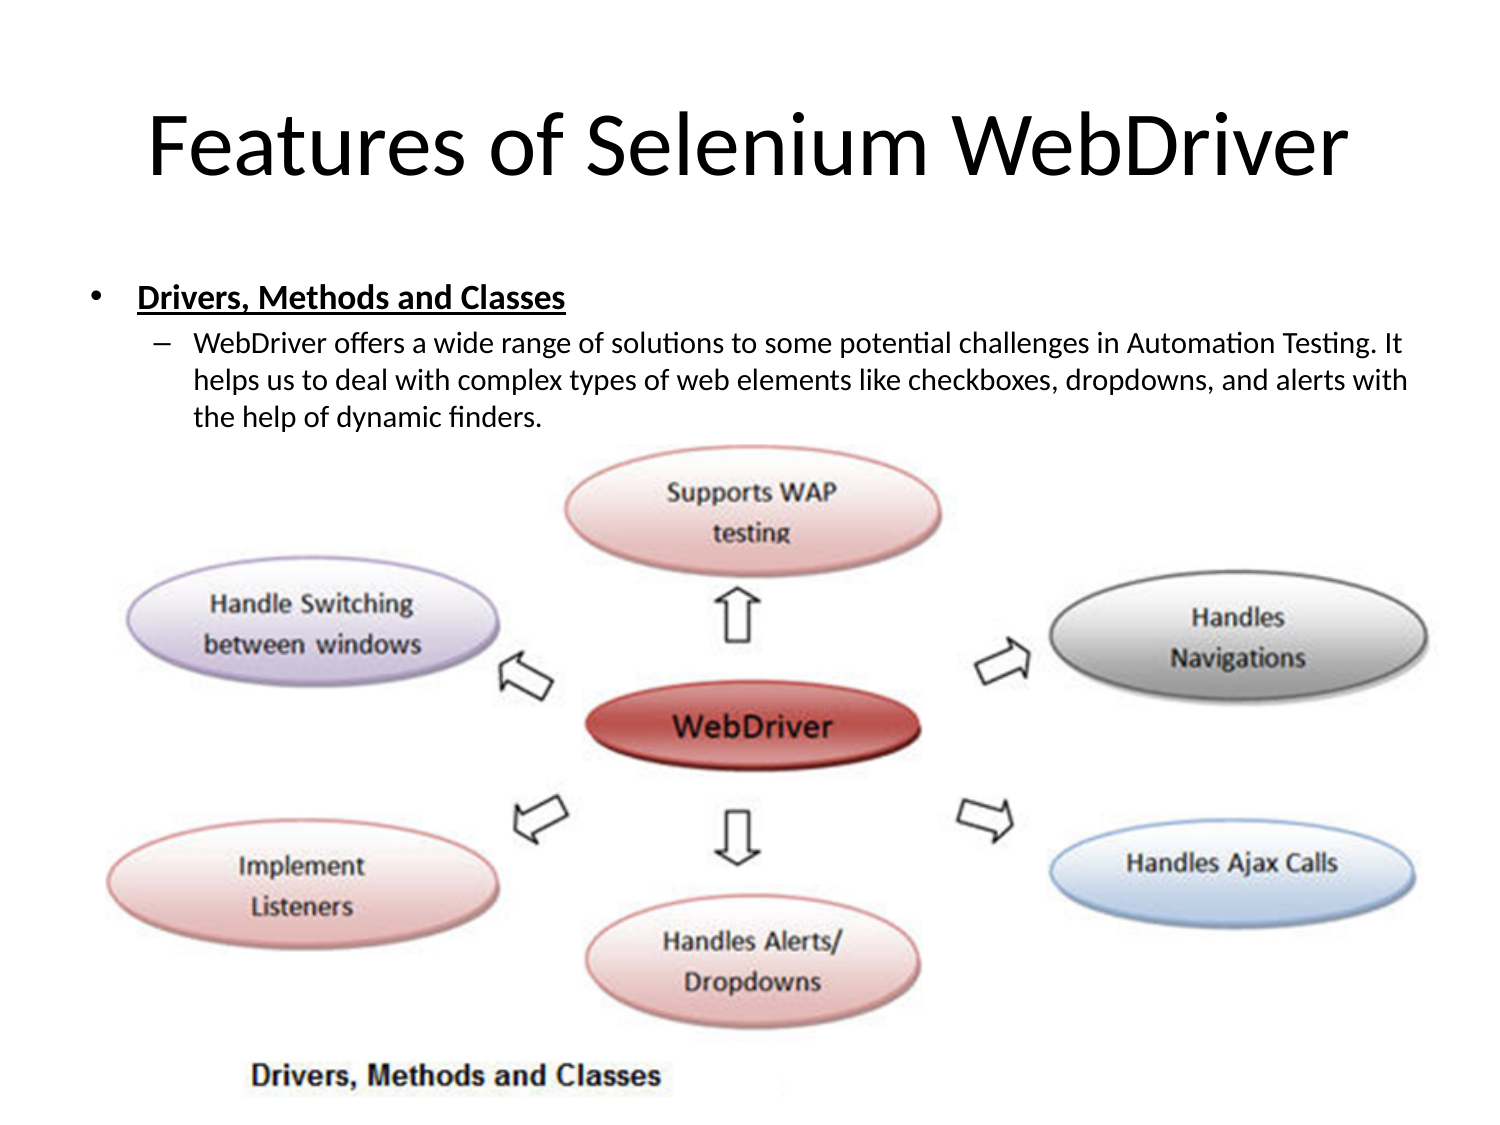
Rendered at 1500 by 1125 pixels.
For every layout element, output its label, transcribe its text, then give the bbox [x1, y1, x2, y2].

picture [105, 444, 1457, 1107]
title Features of Selenium WebDriver [75, 45, 1425, 233]
text_box Drivers, Methods and Classes WebDriver offers a wide range of solutions to some potential challenges in Automation Testing. It helps us to deal with complex types of web elements like checkboxes, dropdowns, and alerts with the help of dynamic finders. [74, 267, 1425, 445]
